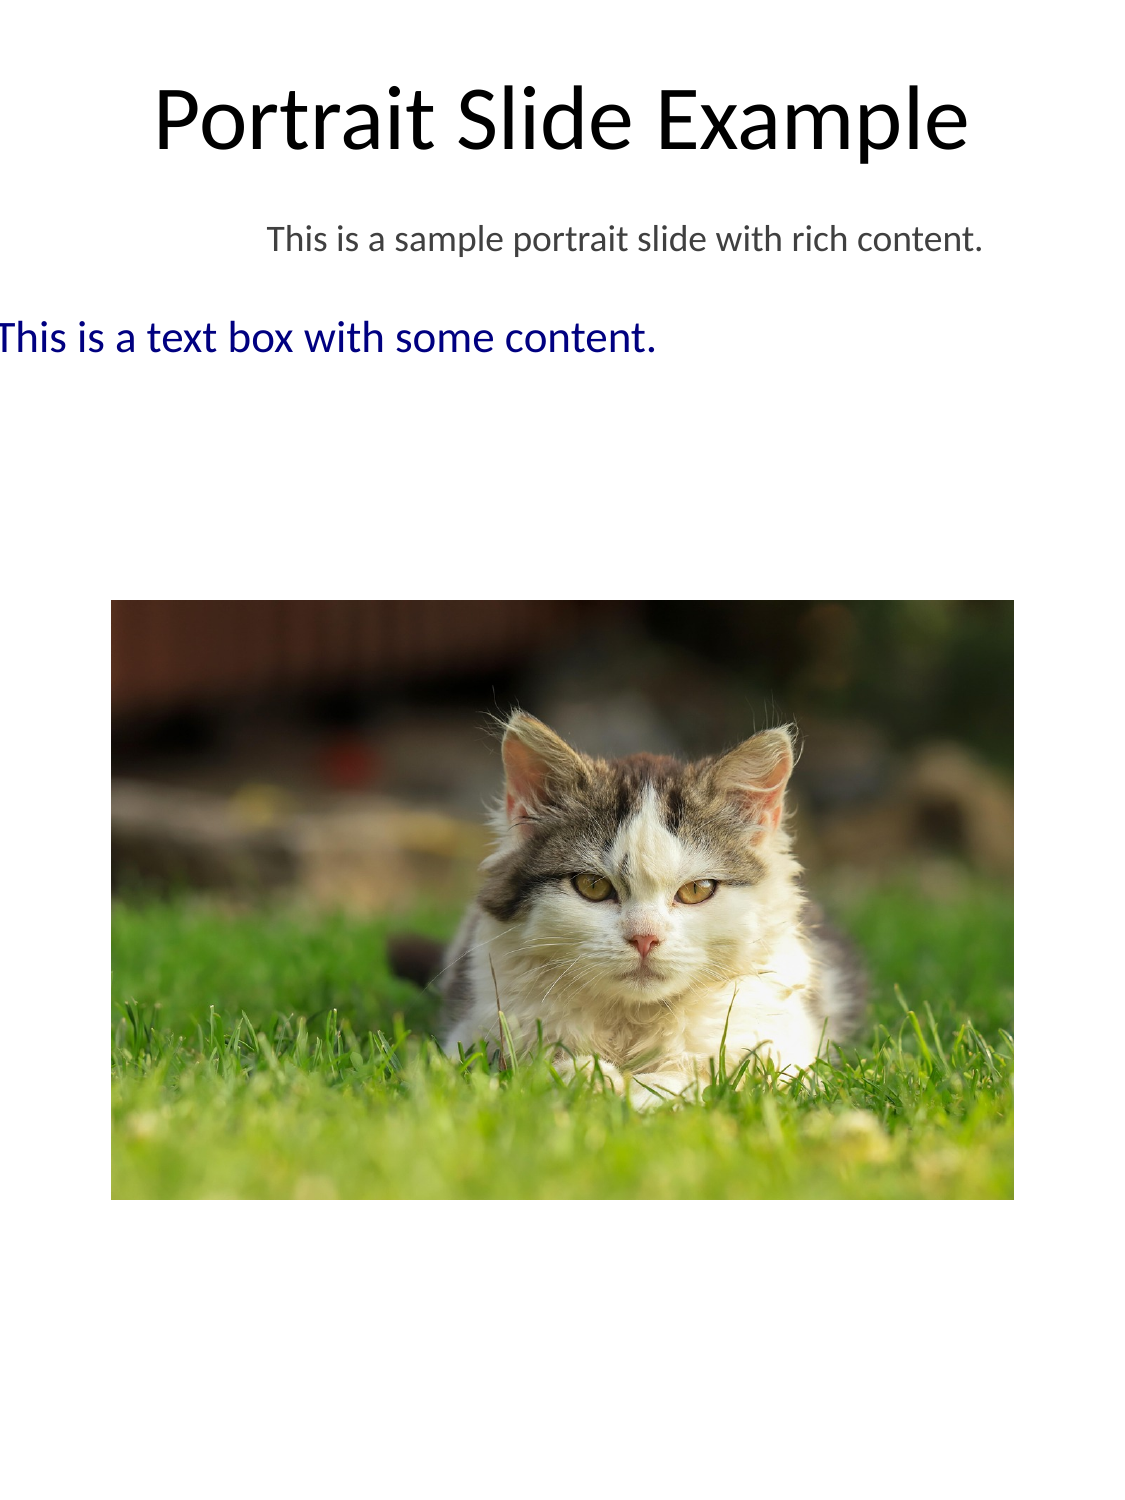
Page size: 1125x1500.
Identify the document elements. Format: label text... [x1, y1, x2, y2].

picture [110, 600, 1014, 1201]
text_box This is a sample portrait slide with rich content. [251, 206, 1000, 266]
title Portrait Slide Example [45, 18, 1080, 207]
text_box This is a text box with some content. [0, 299, 673, 369]
